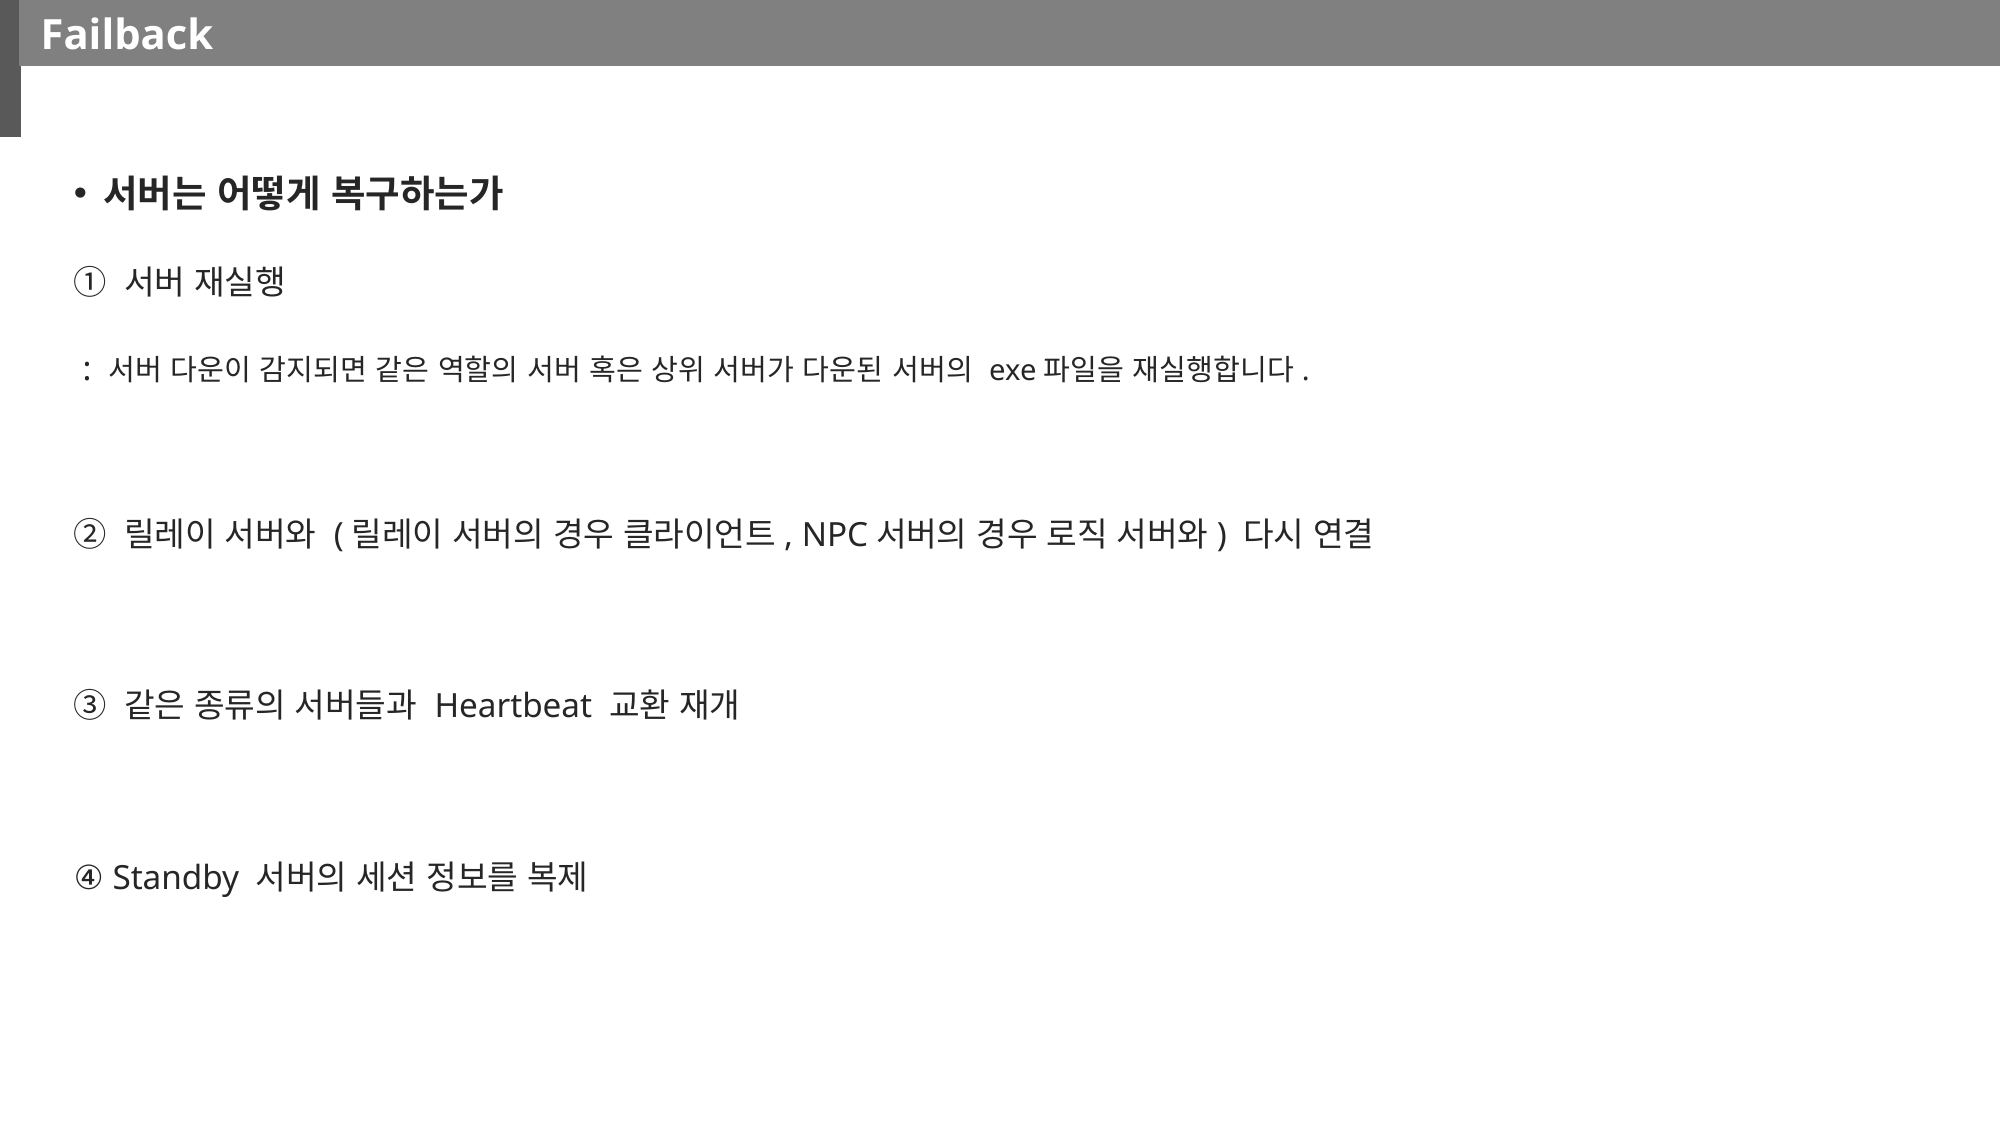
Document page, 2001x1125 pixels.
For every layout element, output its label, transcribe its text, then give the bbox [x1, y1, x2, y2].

text_box [0, 0, 21, 137]
text_box 서버는 어떻게 복구하는가 ① 서버 재실행 : 서버 다운이 감지되면 같은 역할의 서버 혹은 상위 서버가 다운된 서버의 exe파일을 재실행합니다. ② 릴레이 서버와 (릴레이 서버의 경우 클라이언트, NPC서버의 경우 로직 서버와) 다시 연결 ③ 같은 종류의 서버들과 Heartbeat 교환 재개 ④ Standby 서버의 세션 정보를 복제 [58, 162, 1942, 1125]
text_box Failback [19, 0, 2000, 66]
